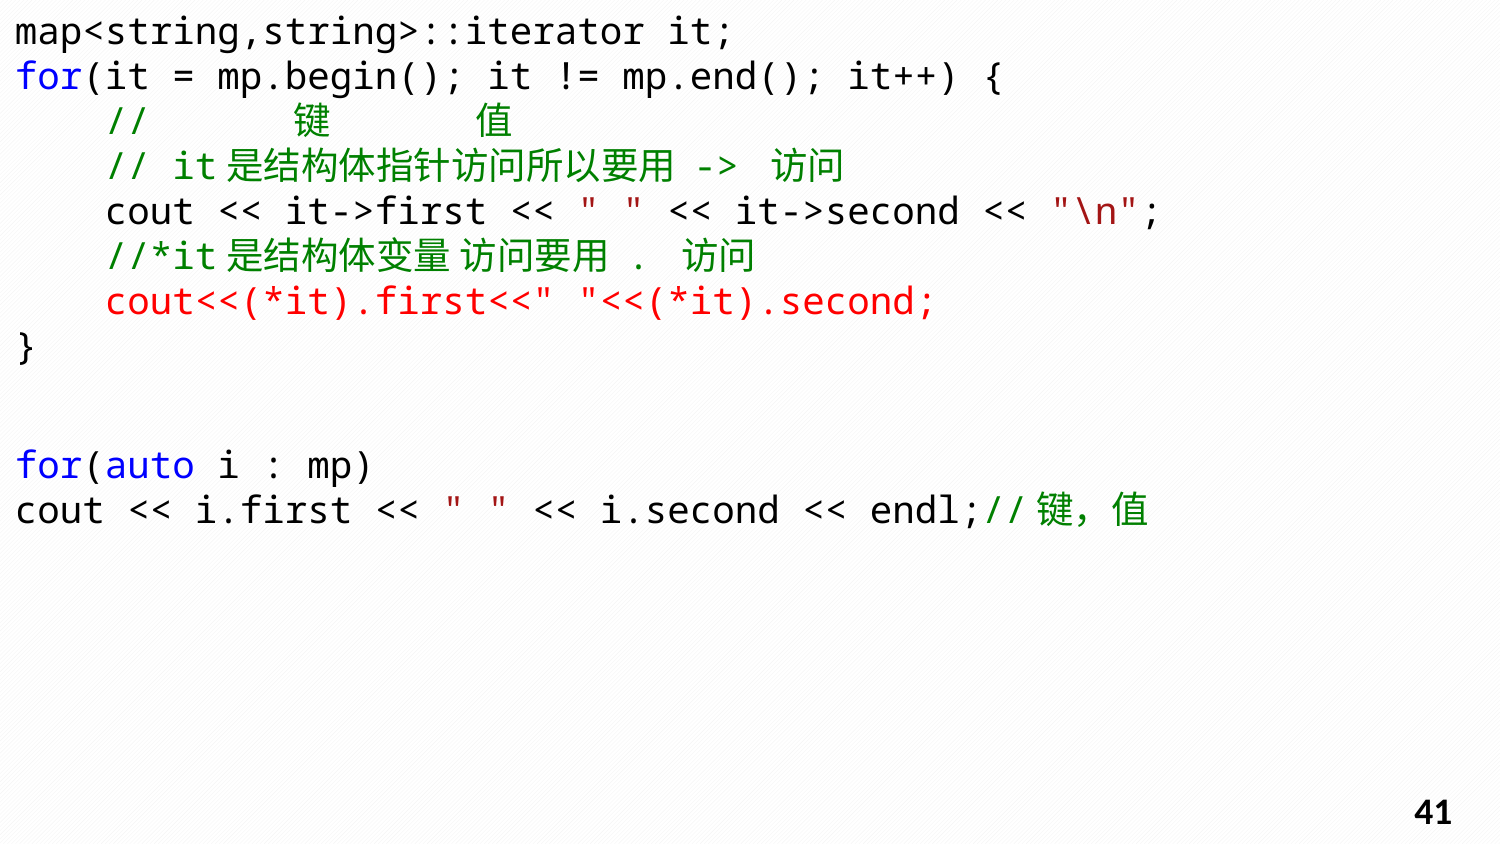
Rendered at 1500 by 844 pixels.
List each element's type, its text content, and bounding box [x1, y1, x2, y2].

text_box for(auto i : mp) cout << i.first << " " << i.second << endl;//键，值 [0, 433, 1353, 629]
slide_number 40 [1399, 779, 1483, 825]
text_box map<string,string>::iterator it; for(it = mp.begin(); it != mp.end(); it++) { // 键 值 // it是结构体指针访问所以要用 -> 访问 cout << it->first << " " << it->second << "\n"; //*it是结构体变量 访问要用 . 访问 cout<<(*it).first<<" "<<(*it).second; } [0, 0, 1412, 375]
